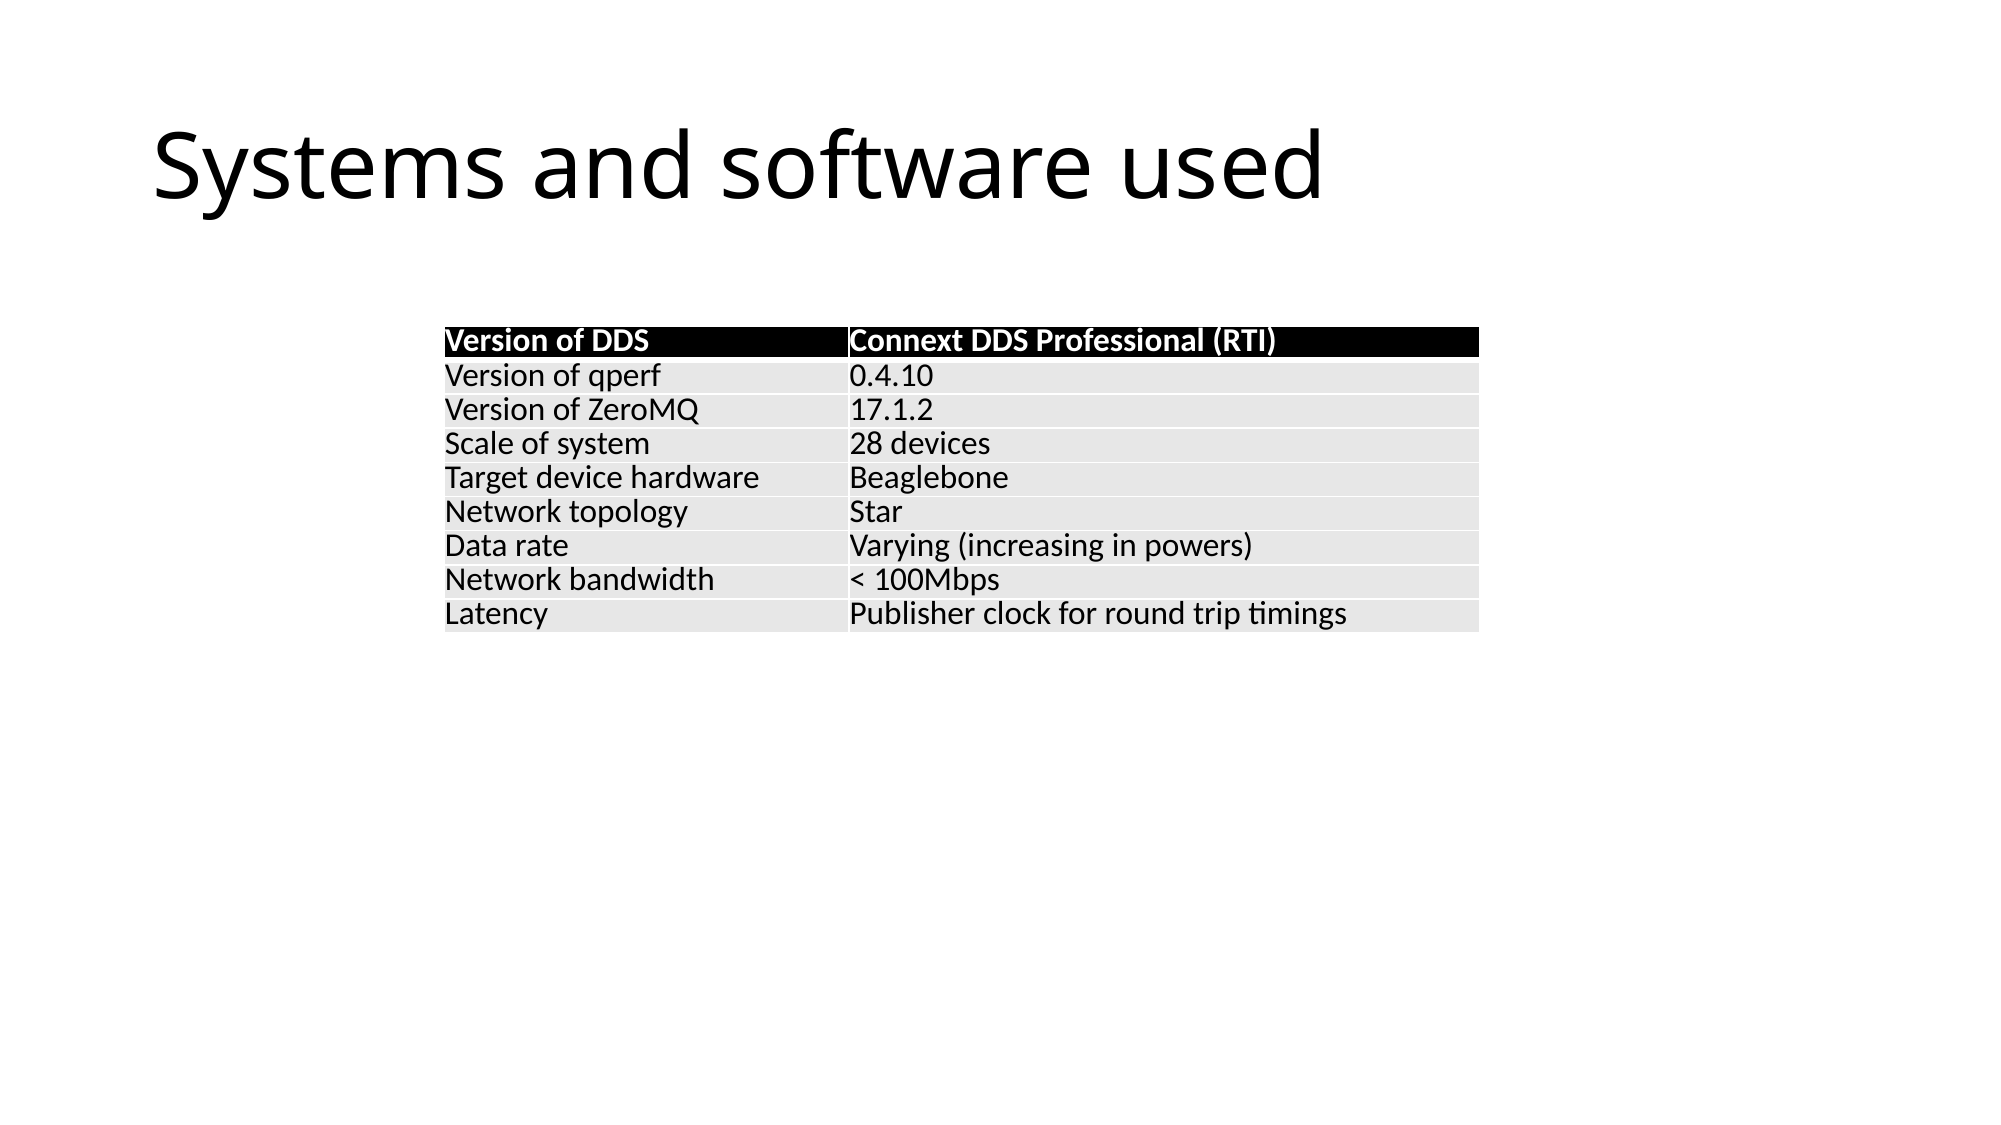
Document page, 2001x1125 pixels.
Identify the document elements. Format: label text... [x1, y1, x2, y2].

table_cell < 100Mbps [850, 566, 1479, 598]
table_cell Version of ZeroMQ [445, 395, 848, 427]
table_cell Varying (increasing in powers) [850, 531, 1479, 564]
table_cell Beaglebone [850, 463, 1479, 496]
table_header Connext DDS Professional (RTI) [850, 327, 1479, 357]
table_cell Data rate [445, 531, 848, 564]
table_cell Latency [445, 600, 848, 632]
table_cell 17.1.2 [850, 395, 1479, 427]
table_cell Star [850, 497, 1479, 530]
table_cell 28 devices [850, 429, 1479, 462]
table_cell Network bandwidth [445, 566, 848, 598]
table_cell 0.4.10 [850, 363, 1479, 393]
table_cell Scale of system [445, 429, 848, 462]
table_cell Version of qperf [445, 363, 848, 393]
table_header Version of DDS [445, 327, 848, 357]
title Systems and software used [137, 59, 1863, 278]
table_cell Network topology [445, 497, 848, 530]
table_cell Publisher clock for round trip timings [850, 600, 1479, 632]
table_cell Target device hardware [445, 463, 848, 496]
